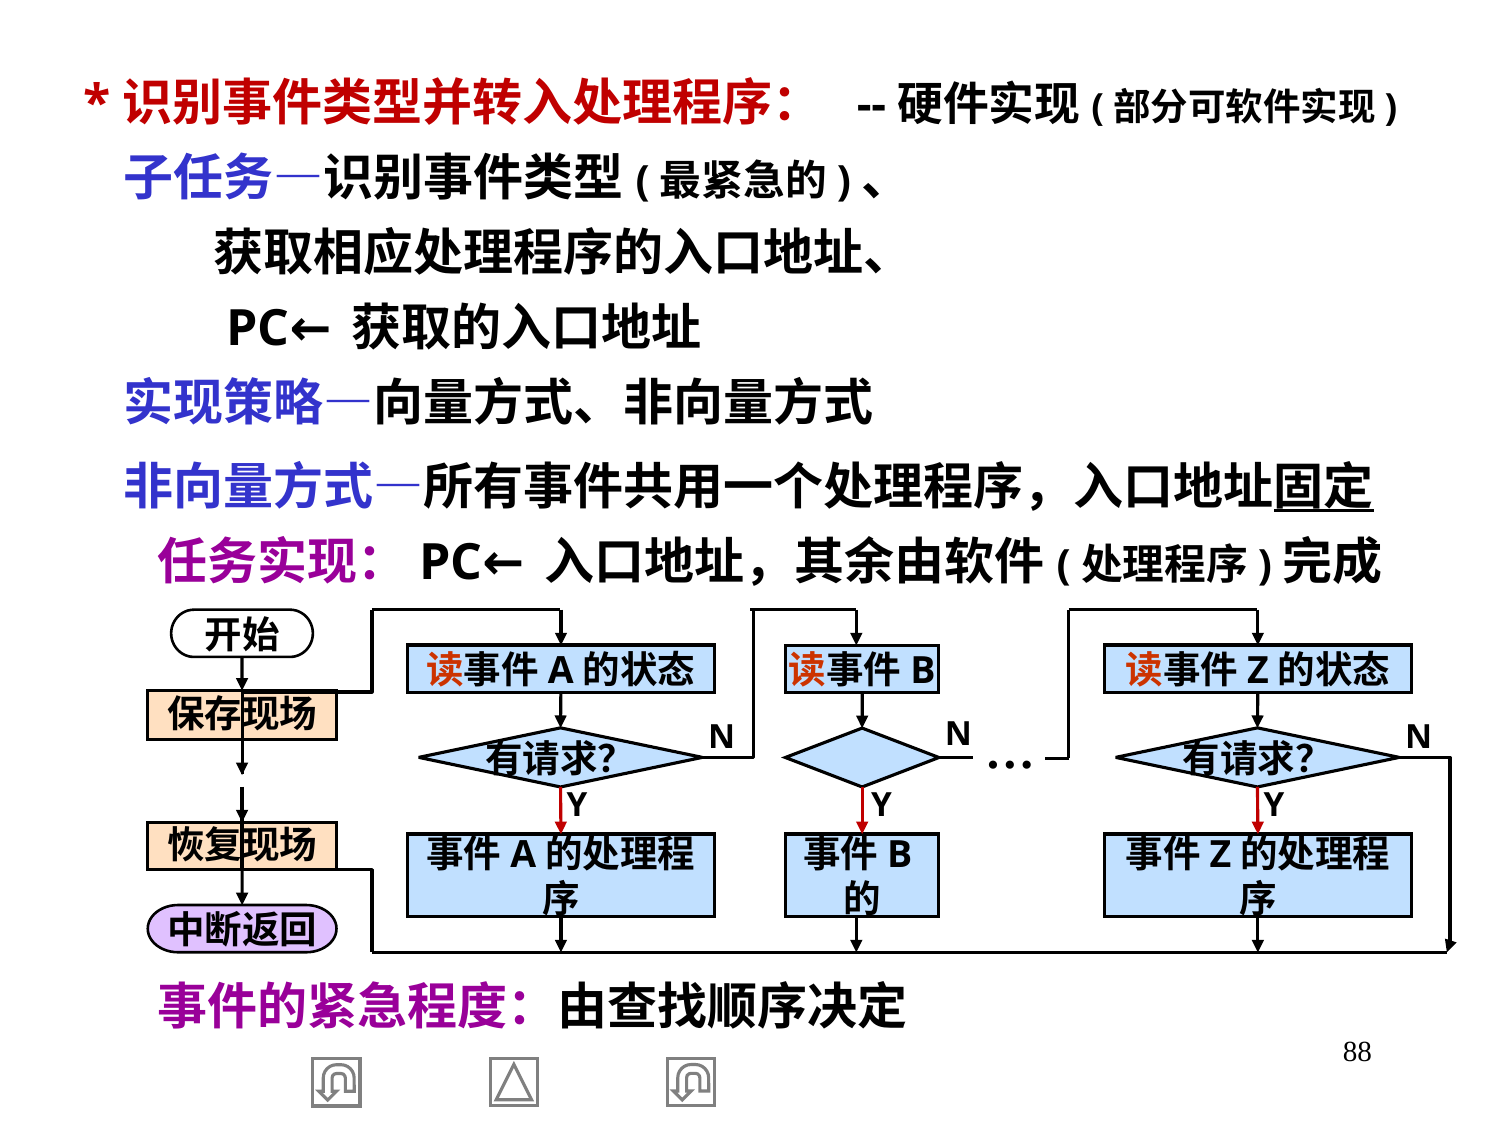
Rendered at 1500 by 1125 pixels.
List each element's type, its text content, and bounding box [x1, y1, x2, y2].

text_box 非向量方式—所有事件共用一个处理程序，入口地址固定 任务实现：PC←入口地址，其余由软件(处理程序)完成 [29, 432, 1471, 598]
text_box 事件的紧急程度：由查找顺序决定 [29, 952, 1471, 1042]
slide_number 88 [1074, 1042, 1388, 1101]
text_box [147, 609, 1448, 953]
text_box [667, 1058, 715, 1106]
text_box [490, 1058, 538, 1106]
text_box *识别事件类型并转入处理程序： --硬件实现(部分可软件实现) 子任务—识别事件类型(最紧急的)、 获取相应处理程序的入口地址、 PC←获取的入口地址 实现策略—向量方式、非向量方式 [29, 47, 1471, 432]
text_box [312, 1058, 361, 1107]
